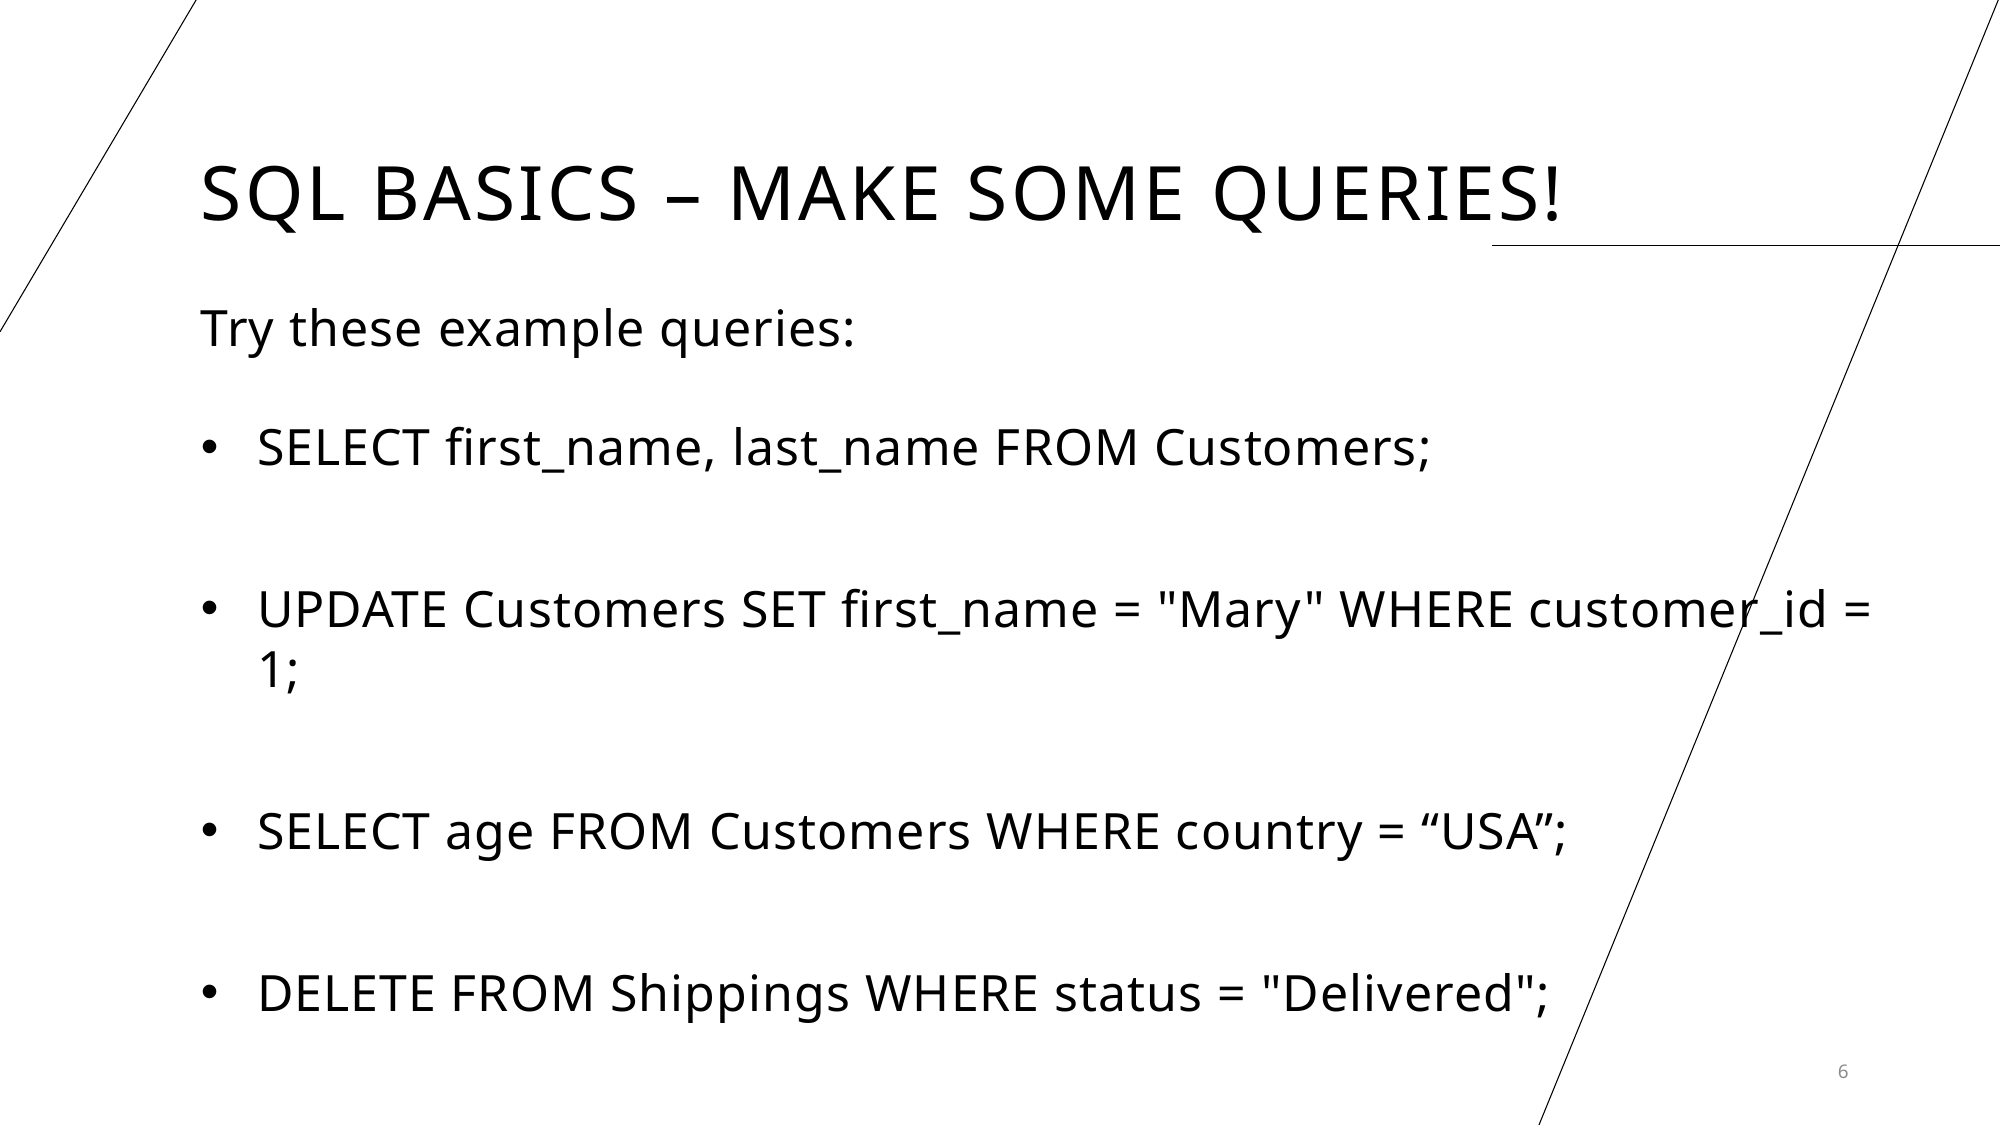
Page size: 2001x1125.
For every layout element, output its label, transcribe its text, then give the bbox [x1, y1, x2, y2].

slide_number 6 [1701, 1061, 1864, 1103]
text_box Try these example queries: [185, 289, 1864, 408]
text_box SQL Basics – Make some Queries! [185, 47, 1865, 245]
text_box SELECT first_name, last_name FROM Customers; UPDATE Customers SET first_name = "Mary" WHERE customer_id = 1; SELECT age FROM Customers WHERE country = “USA”; DELETE FROM Shippings WHERE status = "Delivered"; [185, 408, 1894, 1061]
